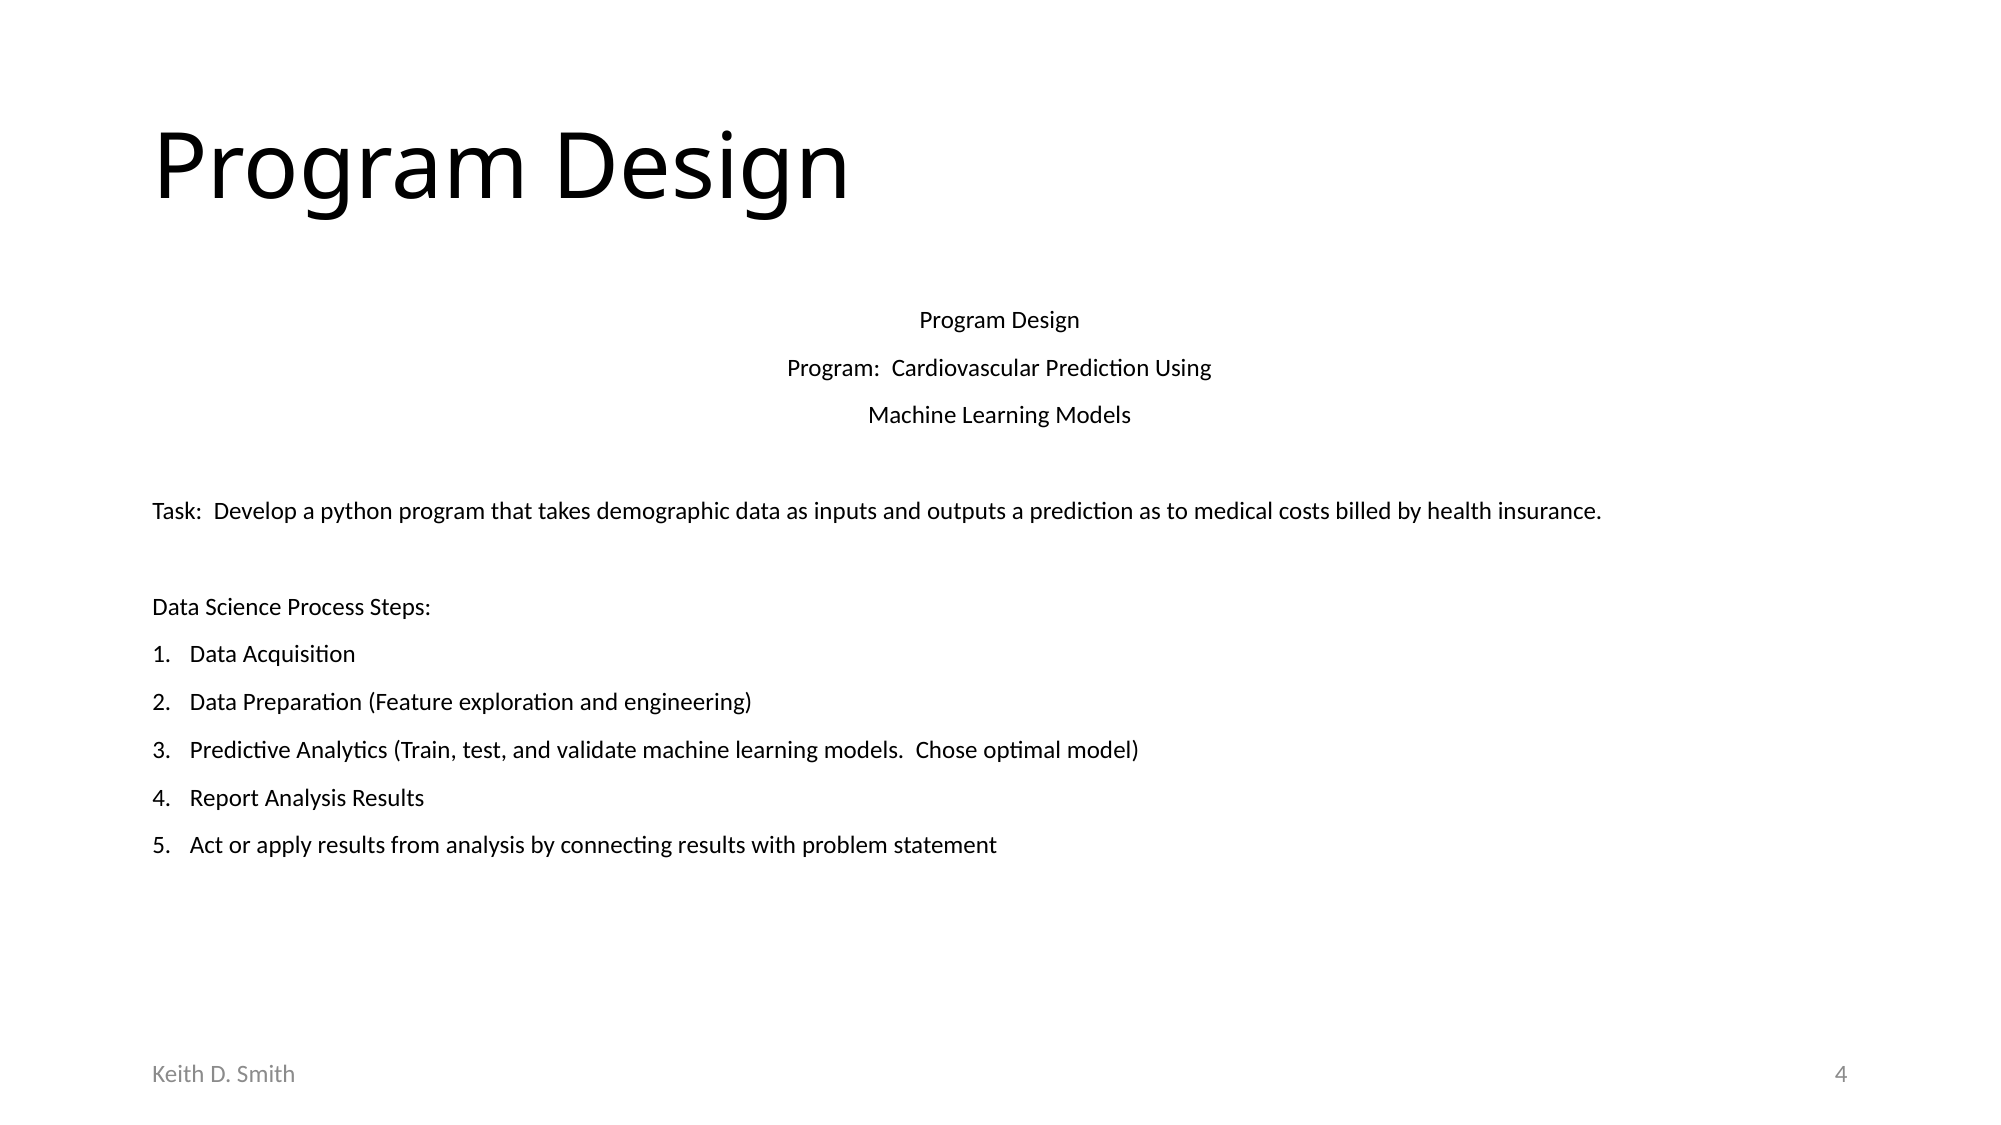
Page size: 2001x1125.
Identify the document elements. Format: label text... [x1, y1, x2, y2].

list Program Design Program: Cardiovascular Prediction Using Machine Learning Models Task: Develop a python program that takes demographic data as inputs and outputs a prediction as to medical costs billed by health insurance. Data Science Process Steps: Data Acquisition Data Preparation (Feature exploration and engineering) Predictive Analytics (Train, test, and validate machine learning models. Chose optimal model) Report Analysis Results Act or apply results from analysis by connecting results with problem statement [137, 299, 1863, 1014]
slide_number Keith D. Smith [137, 1042, 588, 1103]
title Program Design [137, 59, 1863, 278]
slide_number 4 [1412, 1042, 1863, 1103]
